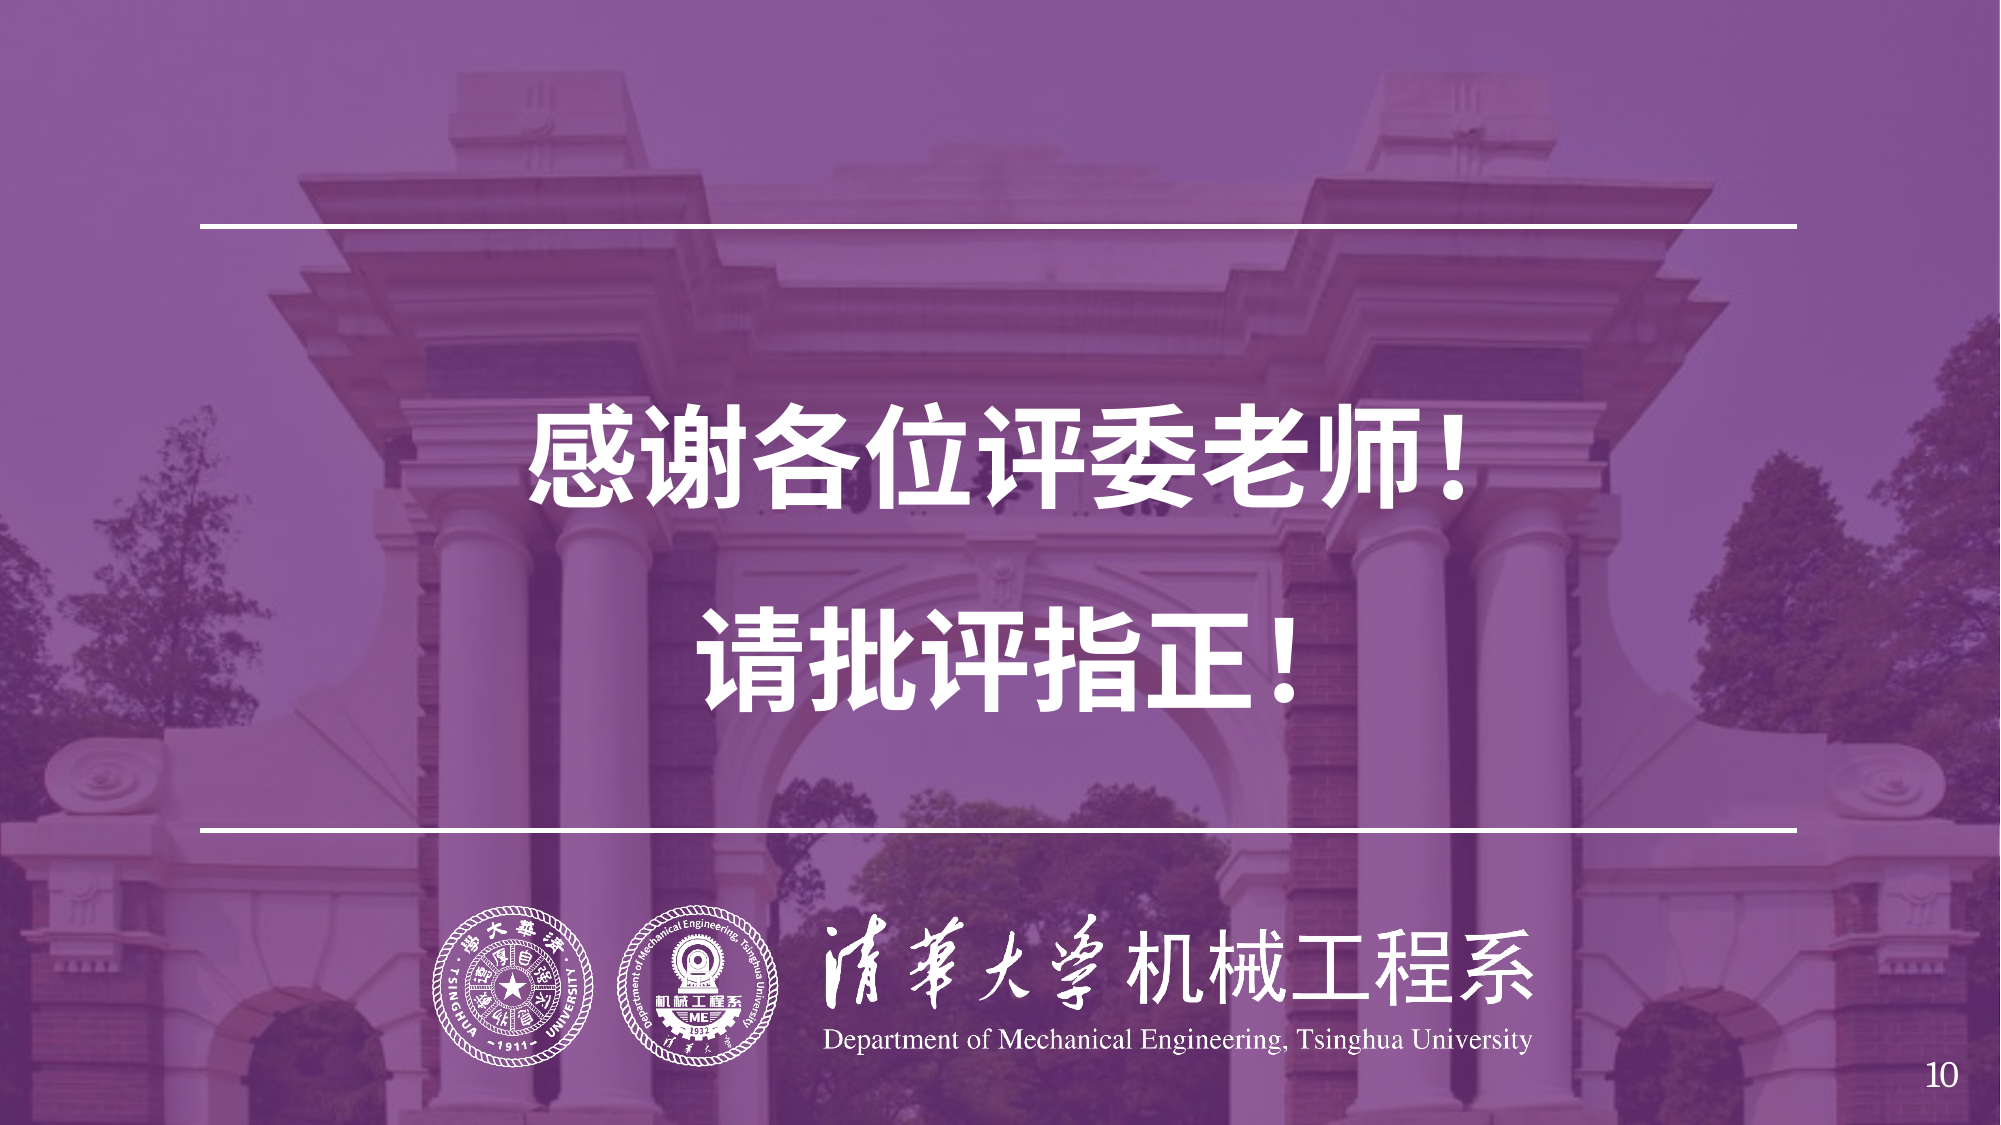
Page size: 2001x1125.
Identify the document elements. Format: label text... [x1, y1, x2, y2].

picture [417, 872, 1580, 1095]
text_box 感谢各位评委老师！ 请批评指正！ [183, 312, 1880, 732]
